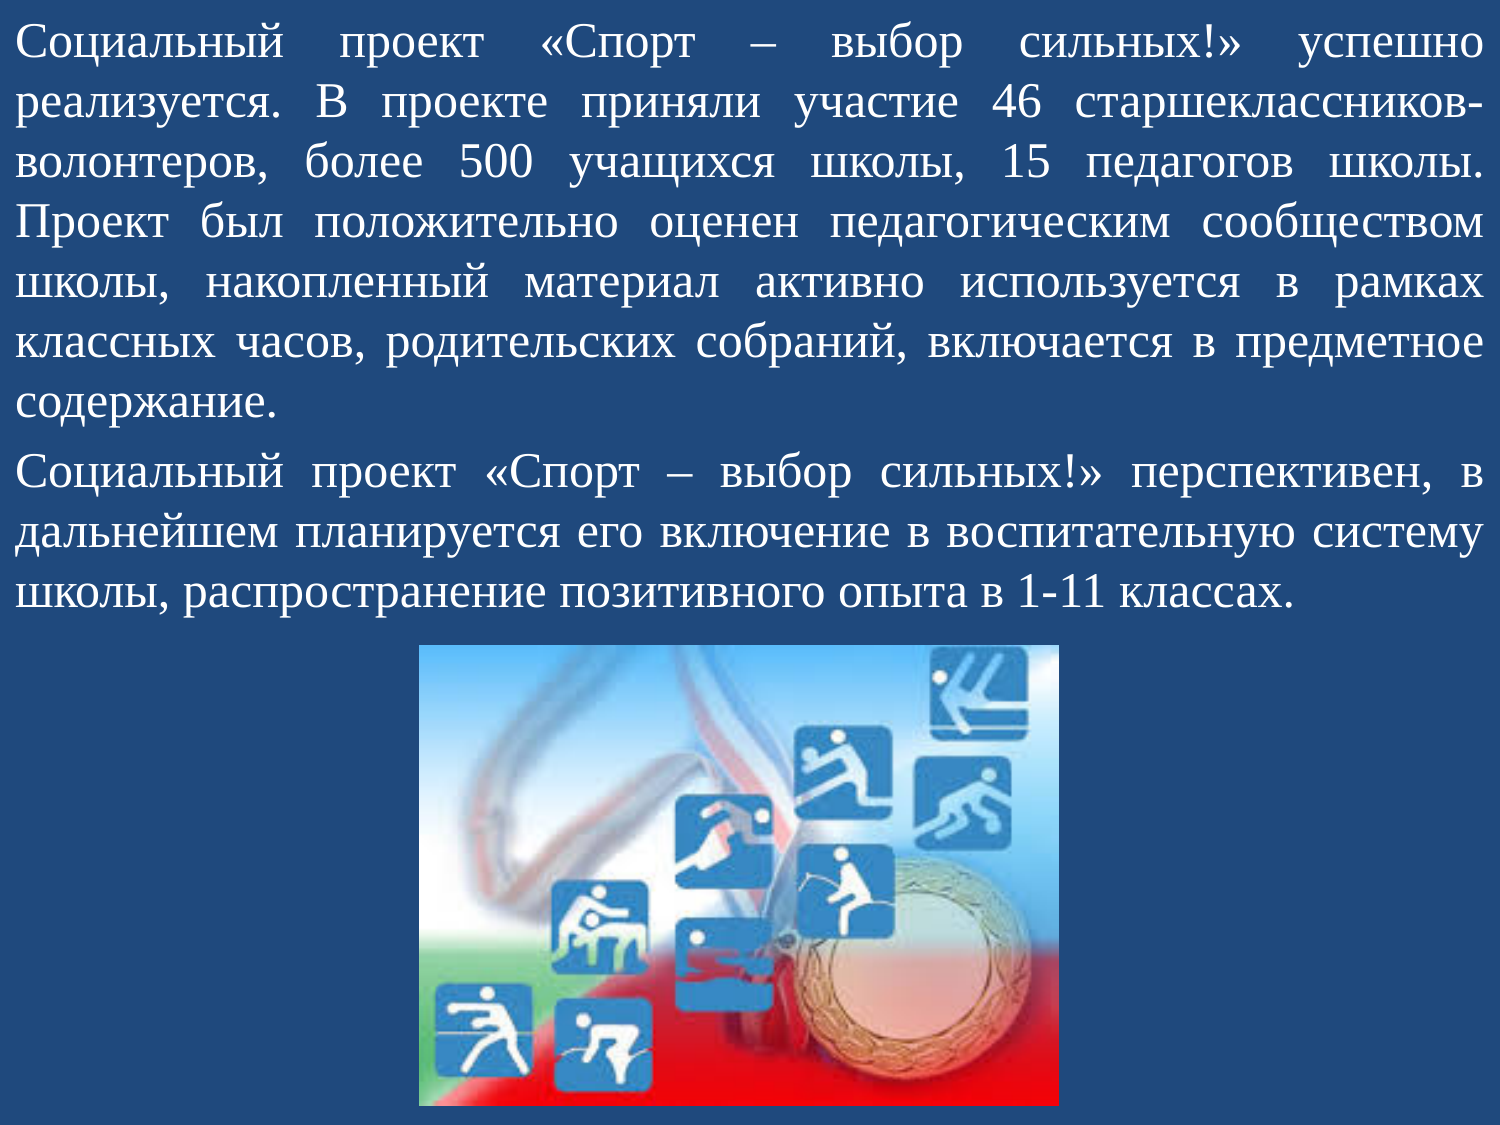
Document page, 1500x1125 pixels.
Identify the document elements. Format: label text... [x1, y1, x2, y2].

list Социальный проект «Спорт – выбор сильных!» успешно реализуется. В проекте приняли участие 46 старшеклассников-волонтеров, более 500 учащихся школы, 15 педагогов школы. Проект был положительно оценен педагогическим сообществом школы, накопленный материал активно используется в рамках классных часов, родительских собраний, включается в предметное содержание. Социальный проект «Спорт – выбор сильных!» перспективен, в дальнейшем планируется его включение в воспитательную систему школы, распространение позитивного опыта в 1-11 классах. [0, 0, 1500, 1125]
picture [418, 644, 1059, 1107]
